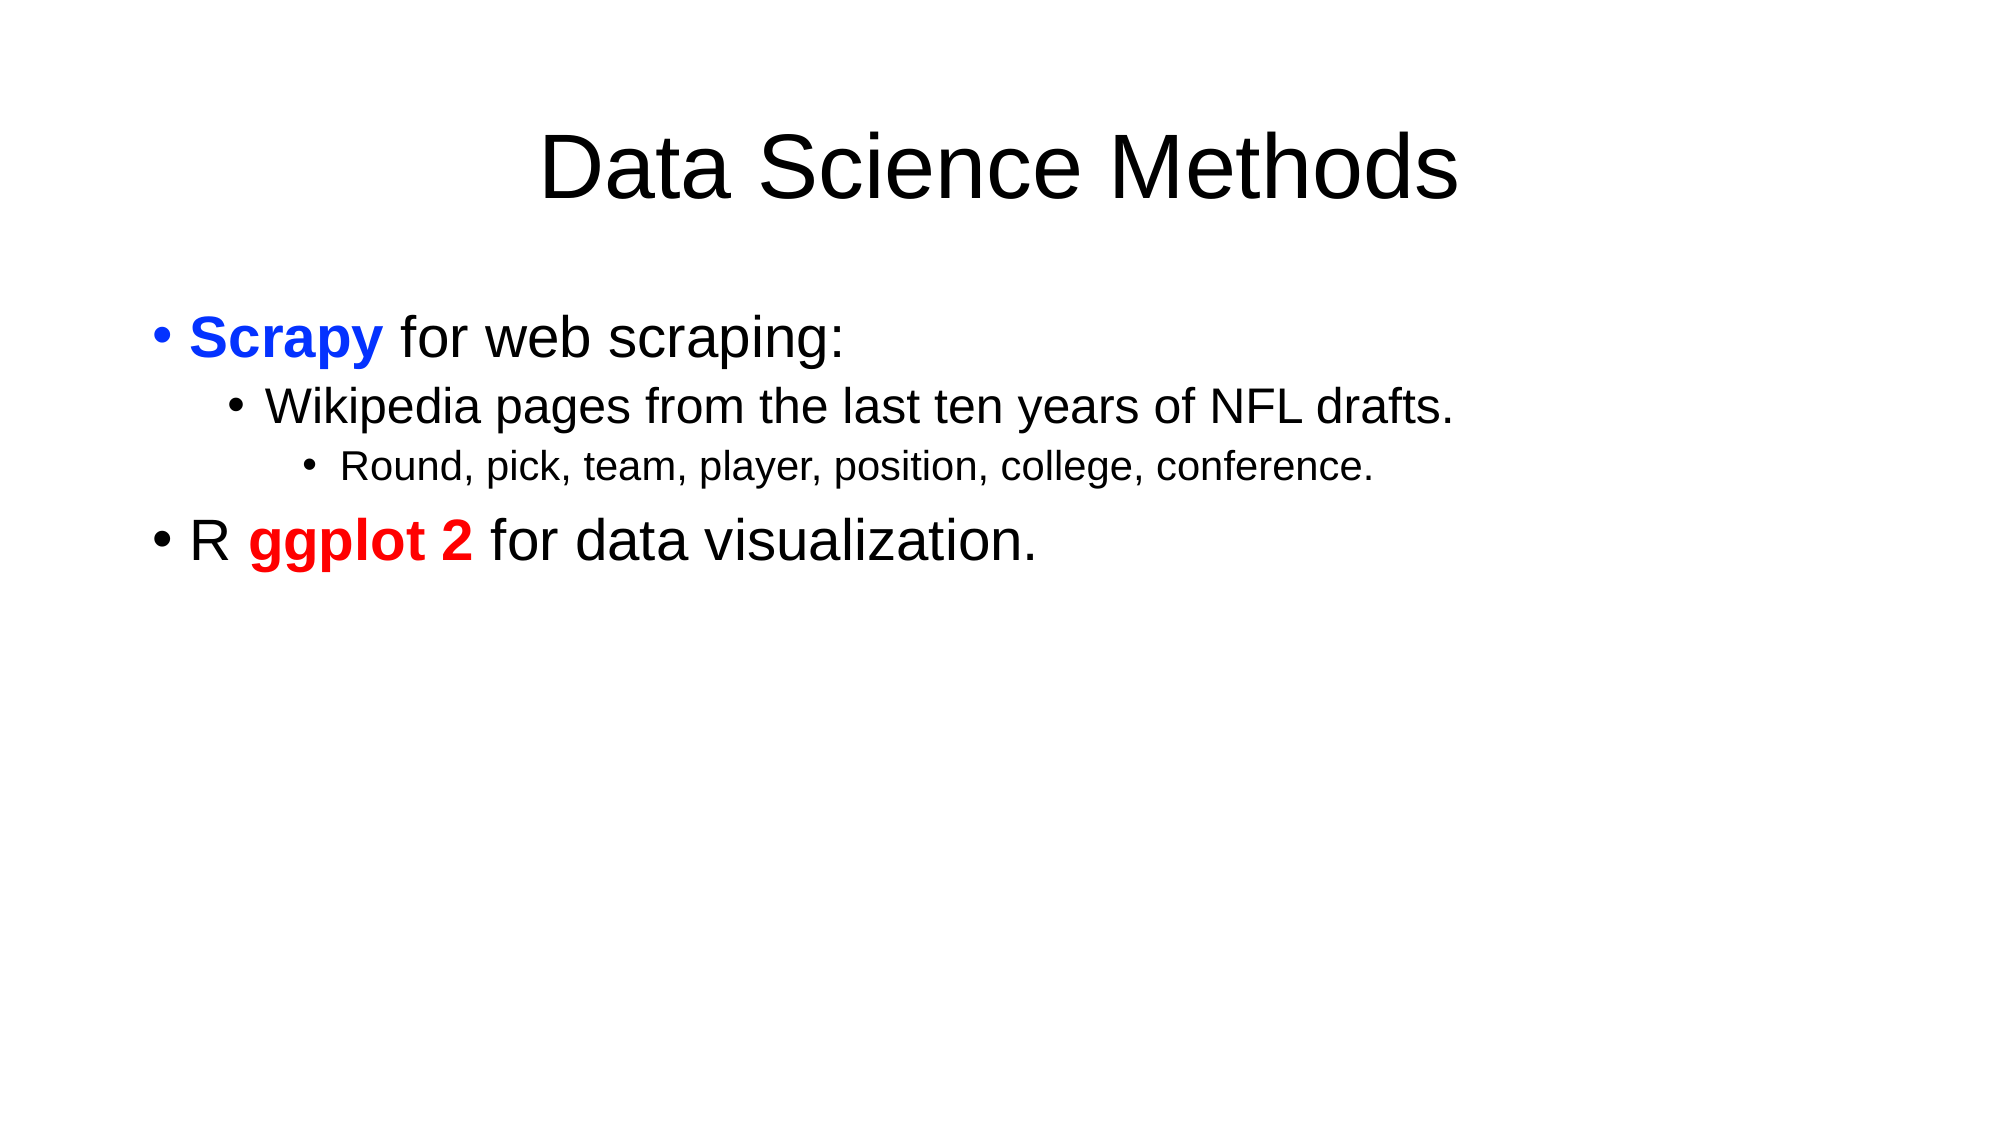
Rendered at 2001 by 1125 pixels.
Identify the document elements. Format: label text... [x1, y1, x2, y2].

list Scrapy for web scraping: Wikipedia pages from the last ten years of NFL drafts. Round, pick, team, player, position, college, conference. R ggplot 2 for data visualization. [137, 299, 1863, 1014]
title Data Science Methods [137, 59, 1863, 278]
